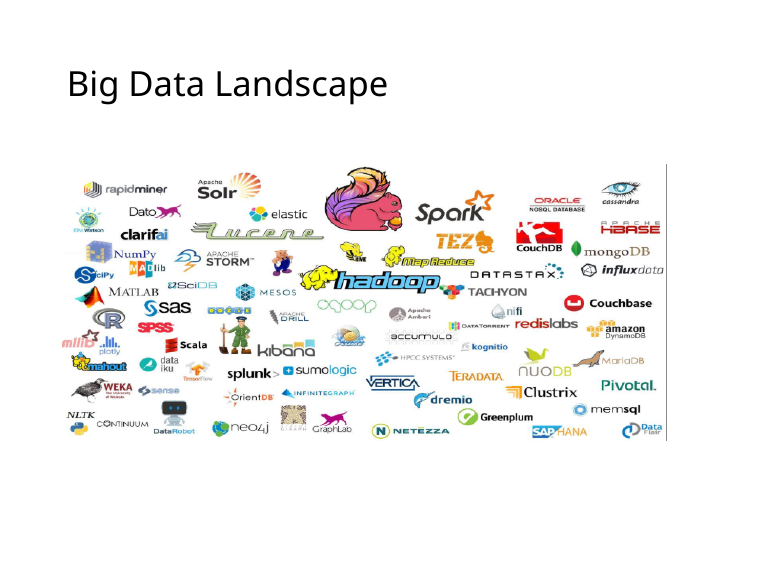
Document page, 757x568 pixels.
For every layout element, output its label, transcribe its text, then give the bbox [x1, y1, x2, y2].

title Big Data Landscape [51, 30, 705, 140]
picture [62, 164, 667, 441]
